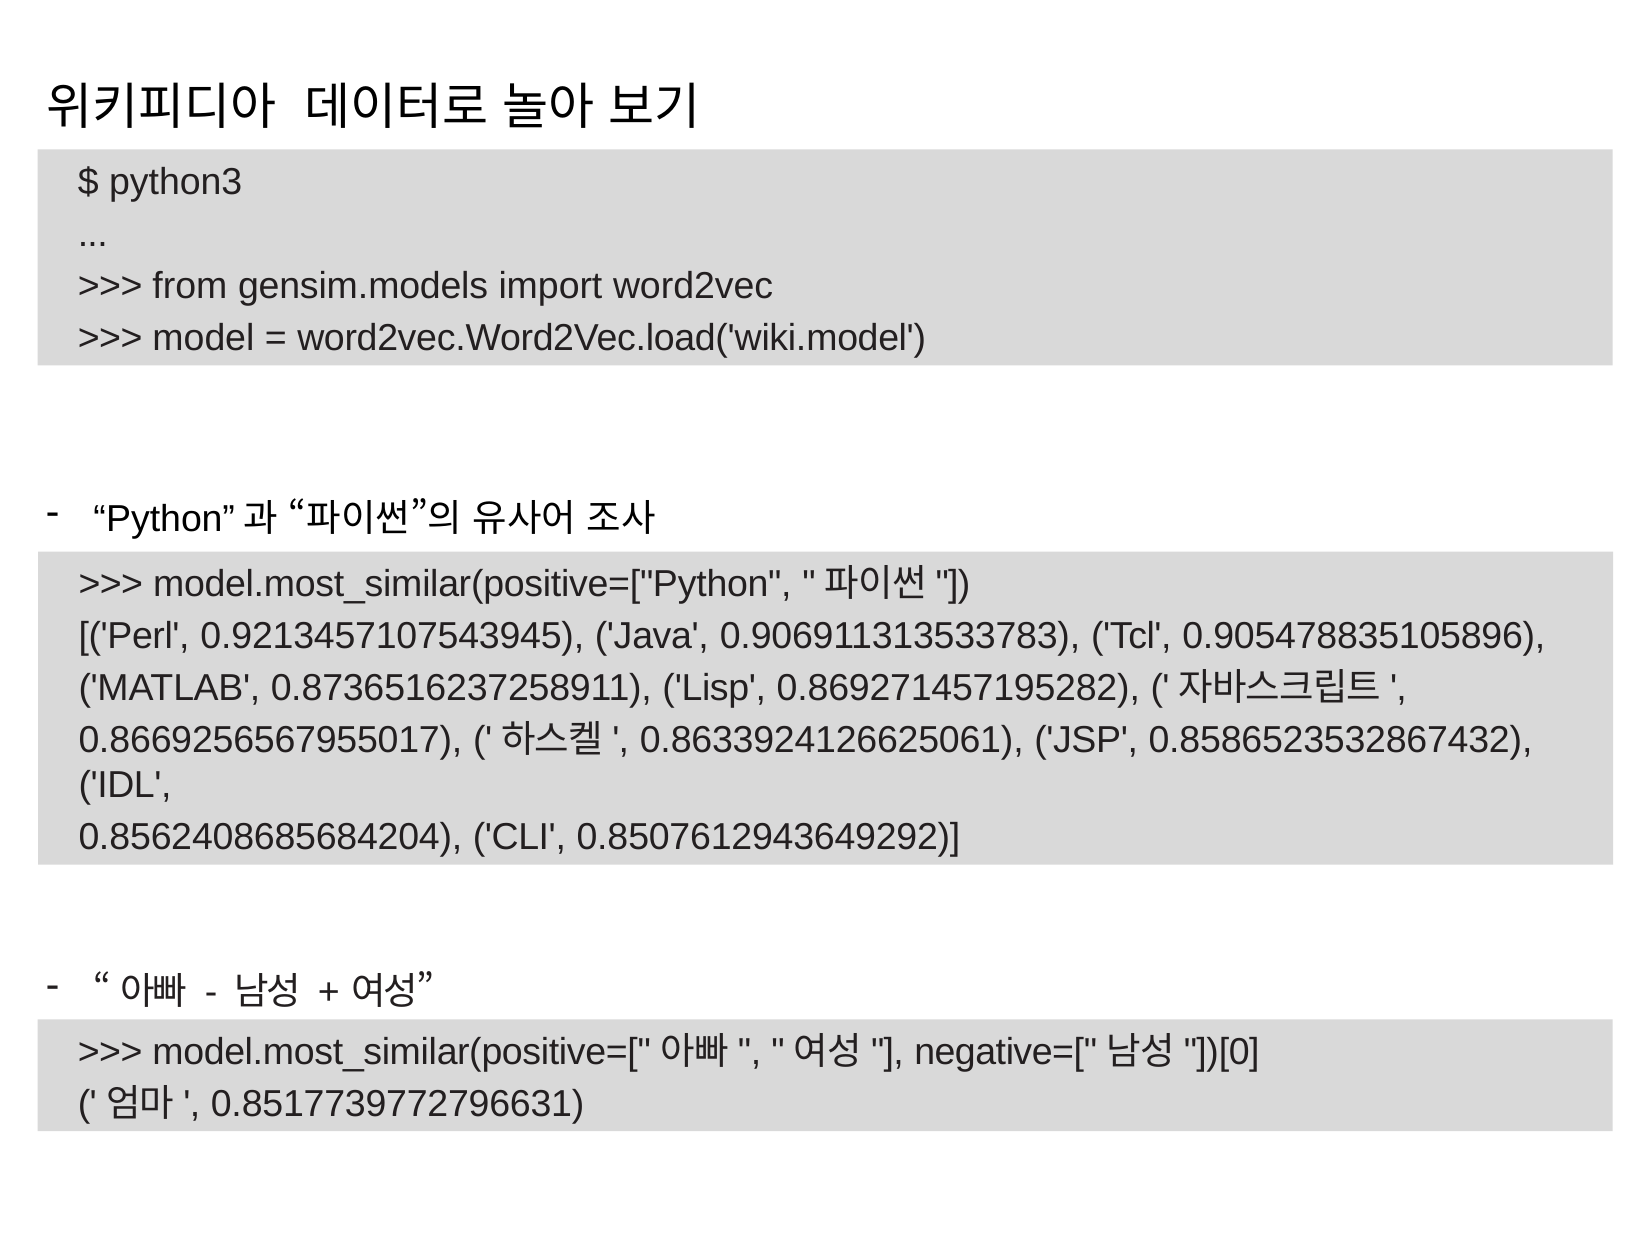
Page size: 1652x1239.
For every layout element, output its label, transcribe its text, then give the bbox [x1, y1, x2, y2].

text_box >>> model.most_similar(positive=["아빠", "여성"], negative=["남성"])[0] ('엄마', 0.8517739772796631) [37, 1019, 1613, 1132]
text_box >>> model.most_similar(positive=["Python", "파이썬"]) [('Perl', 0.9213457107543945), ('Java', 0.906911313533783), ('Tcl', 0.905478835105896), ('MATLAB', 0.8736516237258911), ('Lisp', 0.869271457195282), ('자바스크립트', 0.8669256567955017), ('하스켈', 0.8633924126625061), ('JSP', 0.8586523532867432), ('IDL', 0.8562408685684204), ('CLI', 0.8507612943649292)] [38, 551, 1614, 865]
text_box 위키피디아 데이터로 놀아 보기 “Python”과 “파이썬”의 유사어 조사 “아빠 -남성 +여성” [44, 865, 1607, 1012]
text_box 위키피디아 데이터로 놀아 보기 “Python”과 “파이썬”의 유사어 조사 “아빠 -남성 +여성” [44, 44, 1607, 149]
text_box $ python3 ... >>> from gensim.models import word2vec >>> model = word2vec.Word2Vec.load('wiki.model') [37, 149, 1613, 366]
text_box 위키피디아 데이터로 놀아 보기 “Python”과 “파이썬”의 유사어 조사 “아빠 -남성 +여성” [44, 366, 1607, 551]
